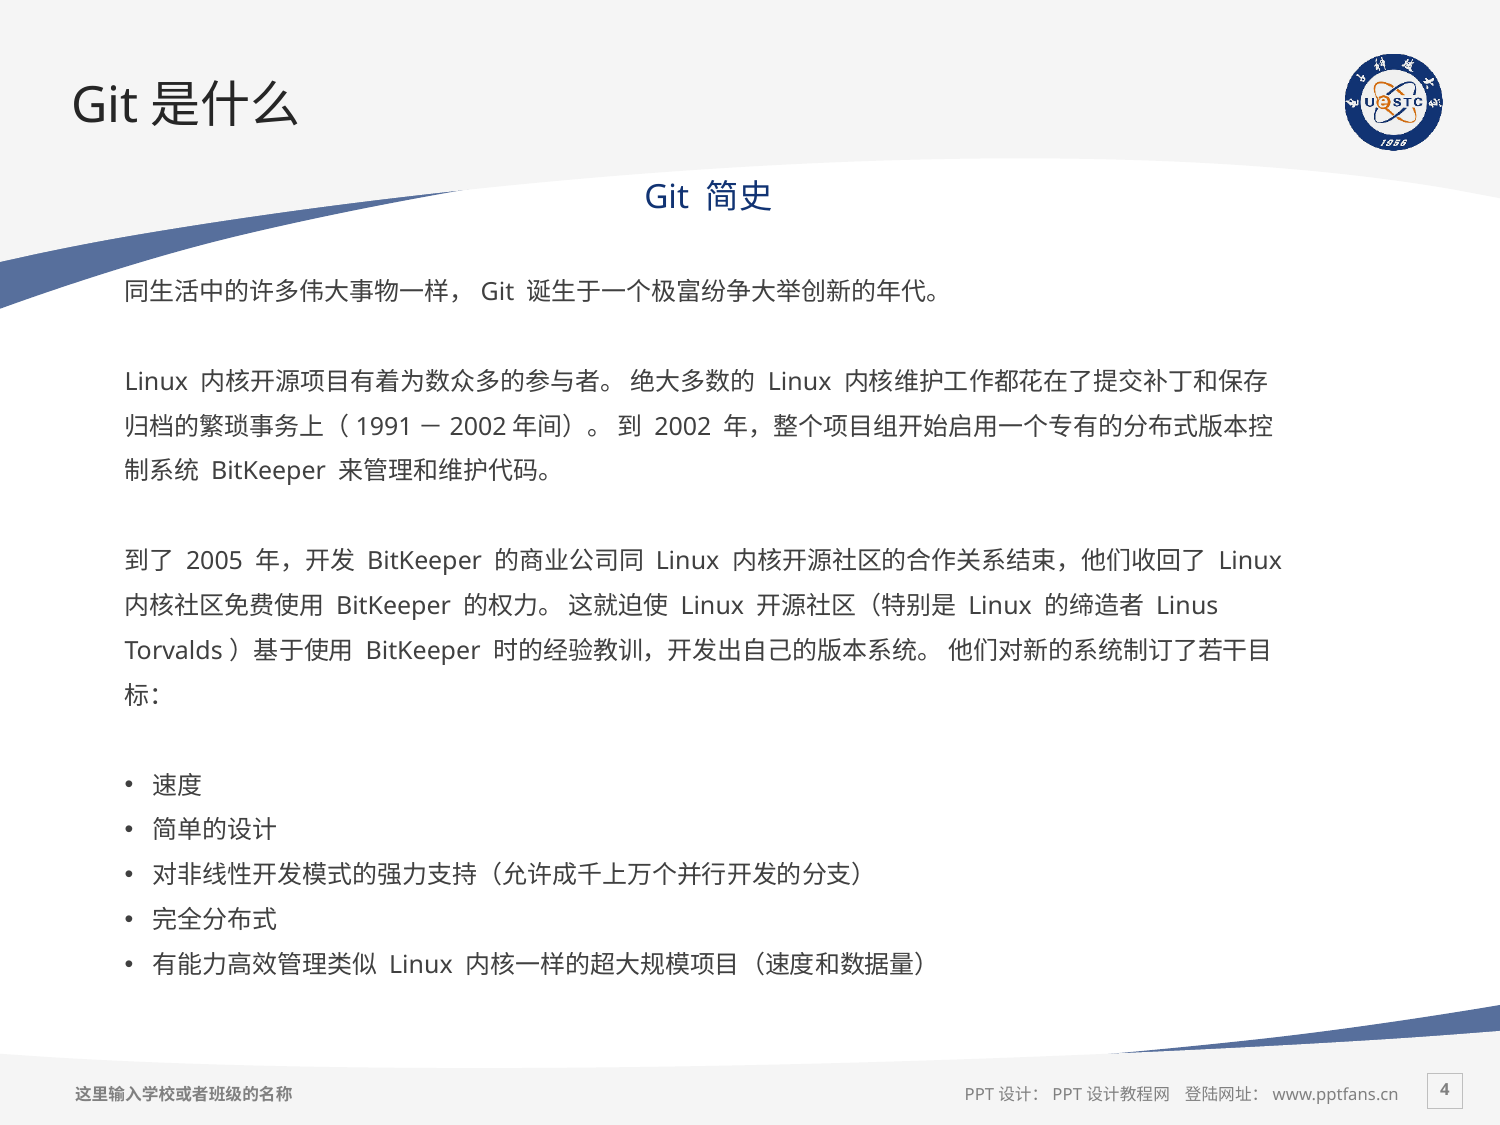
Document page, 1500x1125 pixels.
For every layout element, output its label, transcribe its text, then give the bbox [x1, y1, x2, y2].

picture [1343, 52, 1444, 152]
text_box Git 简史 同生活中的许多伟大事物一样，Git 诞生于一个极富纷争大举创新的年代。 Linux 内核开源项目有着为数众多的参与者。 绝大多数的 Linux 内核维护工作都花在了提交补丁和保存归档的繁琐事务上（1991－2002年间）。 到 2002 年，整个项目组开始启用一个专有的分布式版本控制系统 BitKeeper 来管理和维护代码。 到了 2005 年，开发 BitKeeper 的商业公司同 Linux 内核开源社区的合作关系结束，他们收回了 Linux 内核社区免费使用 BitKeeper 的权力。 这就迫使 Linux 开源社区（特别是 Linux 的缔造者 Linus Torvalds）基于使用 BitKeeper 时的经验教训，开发出自己的版本系统。 他们对新的系统制订了若干目标： 速度 简单的设计 对非线性开发模式的强力支持（允许成千上万个并行开发的分支） 完全分布式 有能力高效管理类似 Linux 内核一样的超大规模项目（速度和数据量） [109, 149, 1307, 1031]
title Git是什么 [59, 60, 1410, 149]
